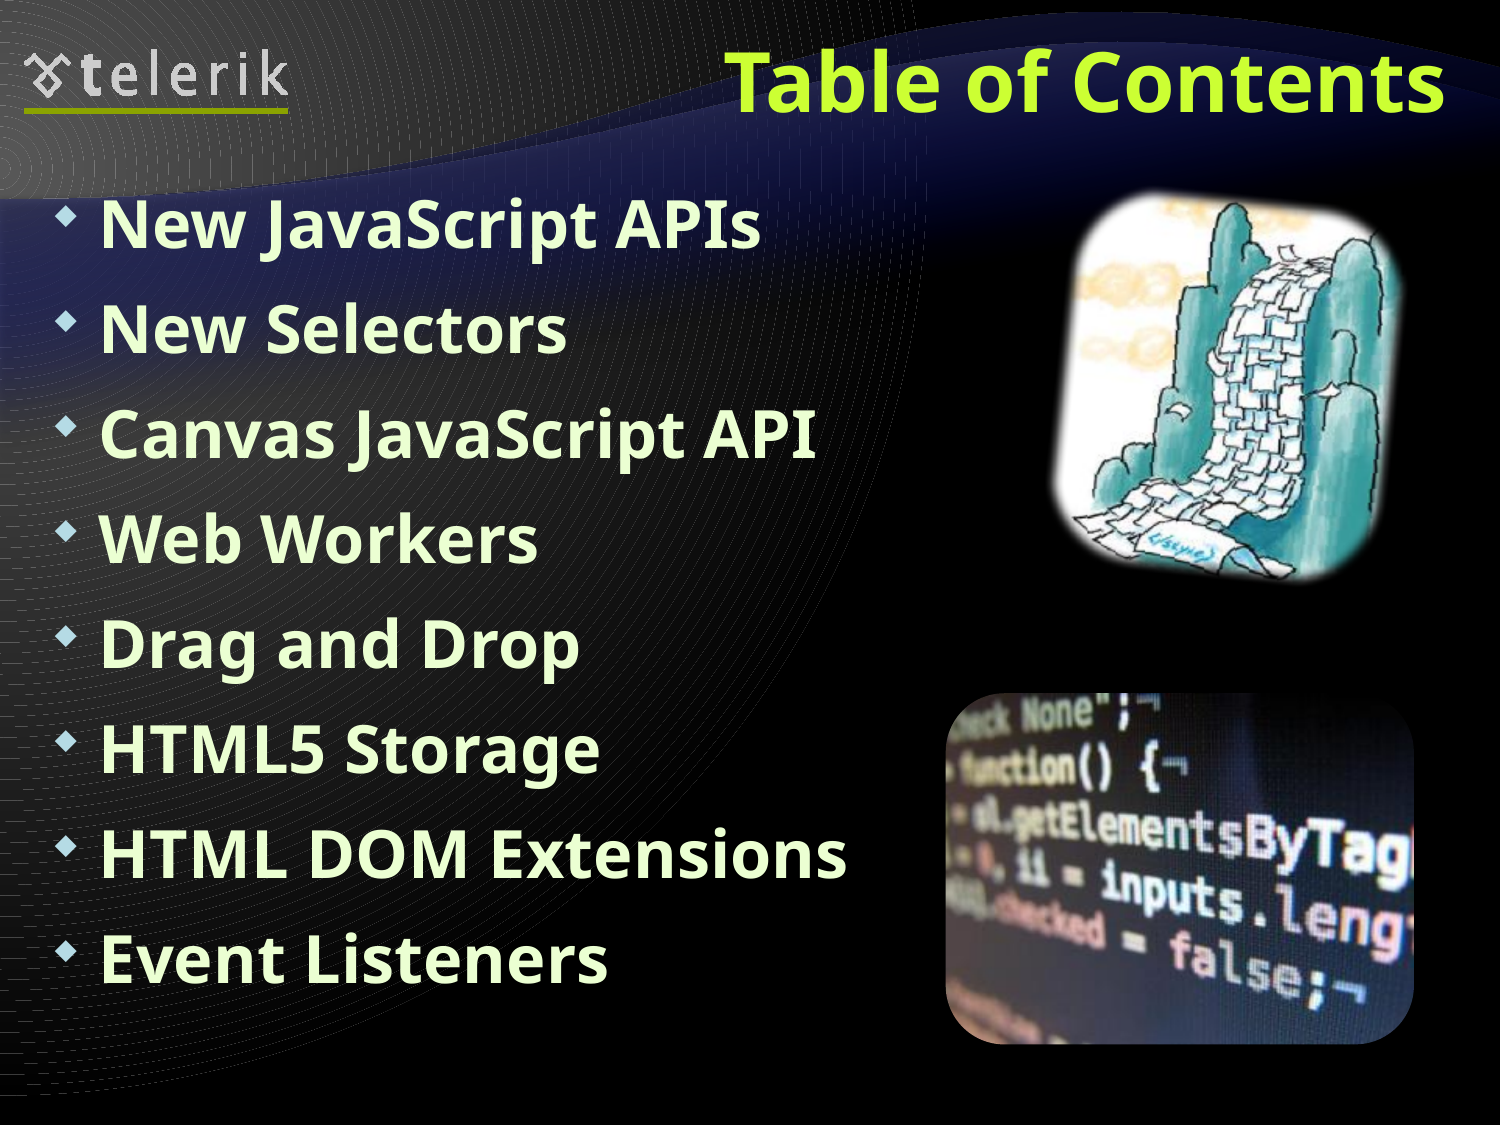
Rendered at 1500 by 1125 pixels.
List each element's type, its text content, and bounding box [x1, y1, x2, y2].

list New JavaScript APIs New Selectors Canvas JavaScript API Web Workers Drag and Drop HTML5 Storage HTML DOM Extensions Event Listeners [37, 174, 1463, 1100]
picture [945, 692, 1415, 1045]
title Table of Contents [300, 12, 1463, 163]
picture [1053, 191, 1400, 581]
picture [24, 49, 288, 114]
